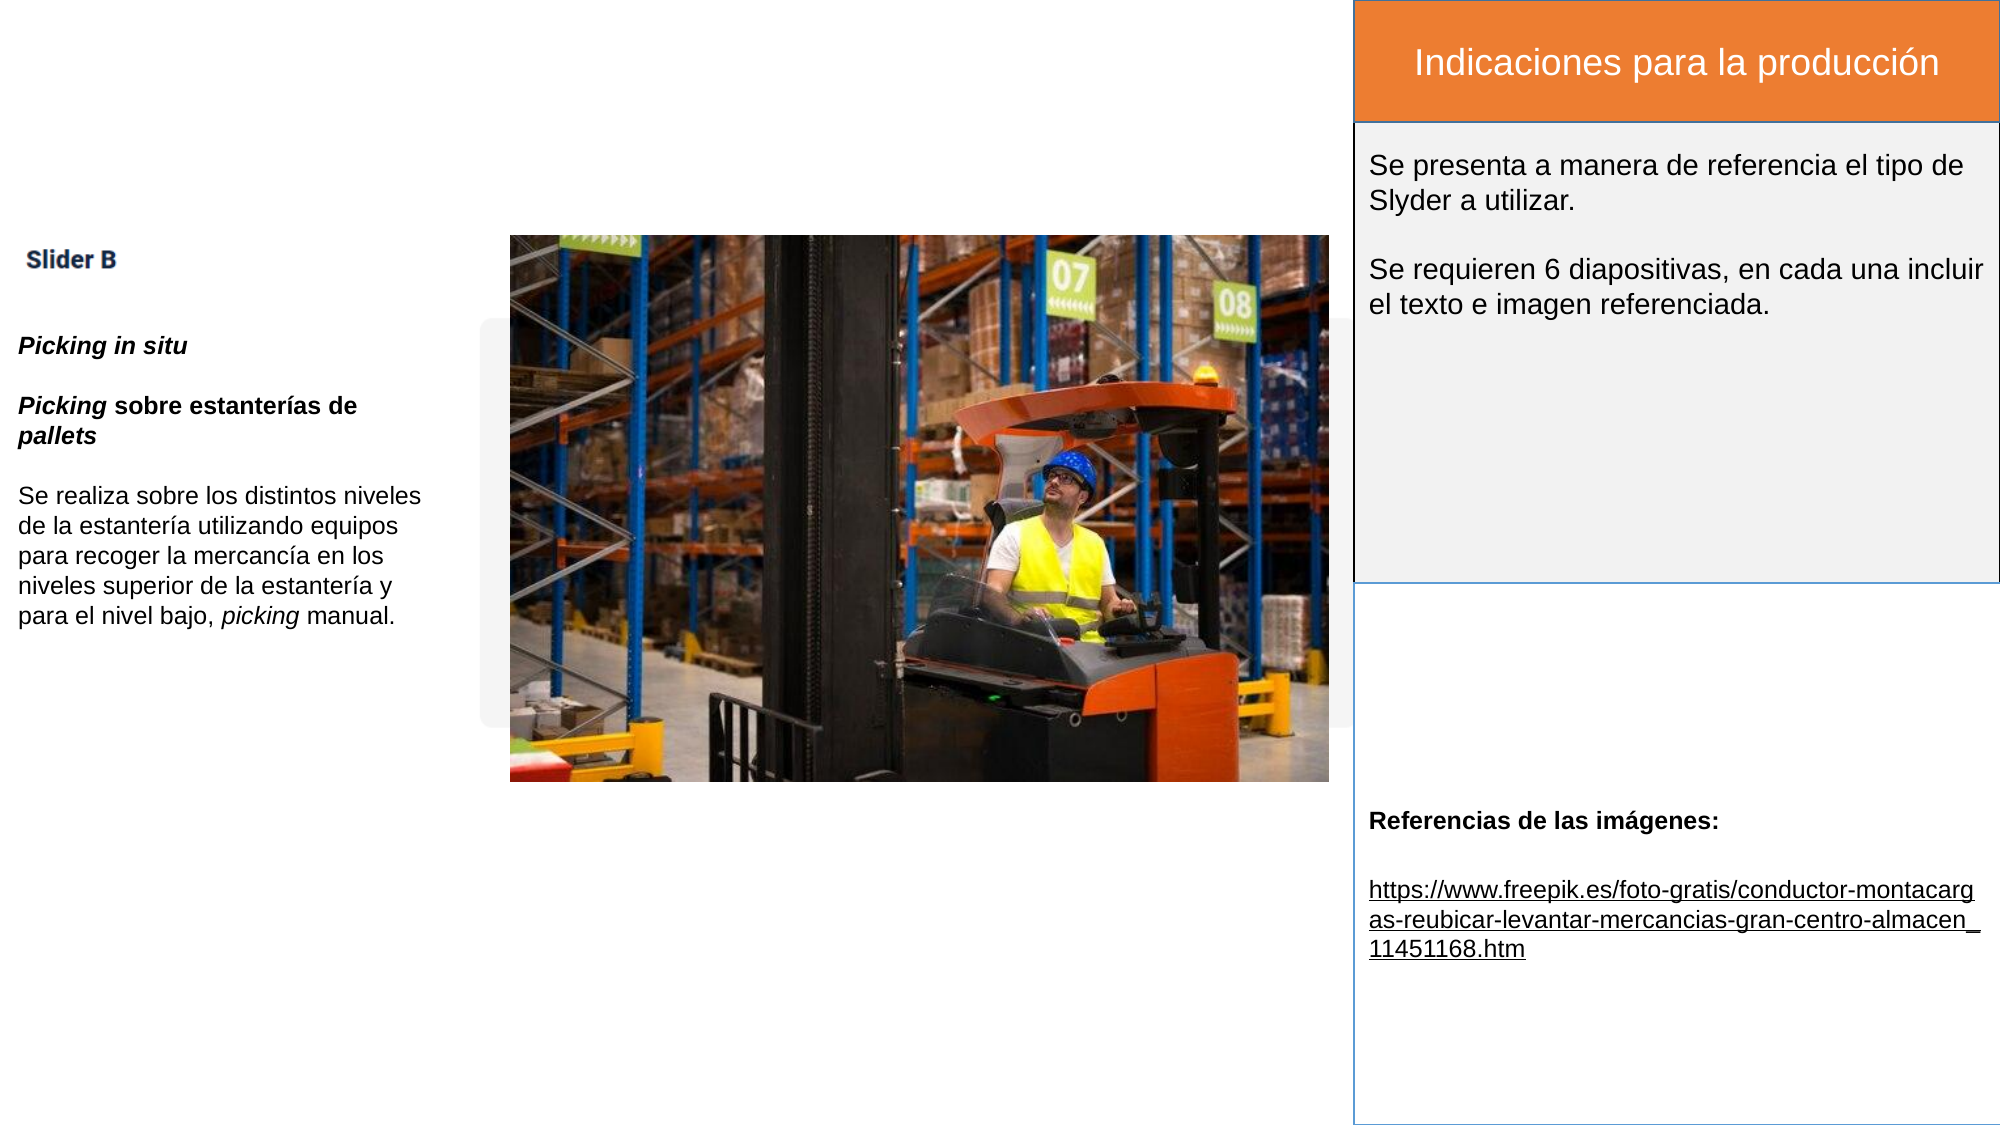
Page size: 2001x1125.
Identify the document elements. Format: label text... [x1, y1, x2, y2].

text_box Referencias de las imágenes: https://www.freepik.es/foto-gratis/conductor-montacargas-reubicar-levantar-mercancias-gran-centro-almacen_11451168.htm [1353, 583, 2000, 1125]
text_box Se presenta a manera de referencia el tipo de Slyder a utilizar. Se requieren 6 diapositivas, en cada una incluir el texto e imagen referenciada. [1353, 138, 2000, 583]
text_box [1353, 122, 2000, 138]
text_box Indicaciones para la producción [1353, 0, 2000, 122]
picture [2, 235, 1355, 790]
